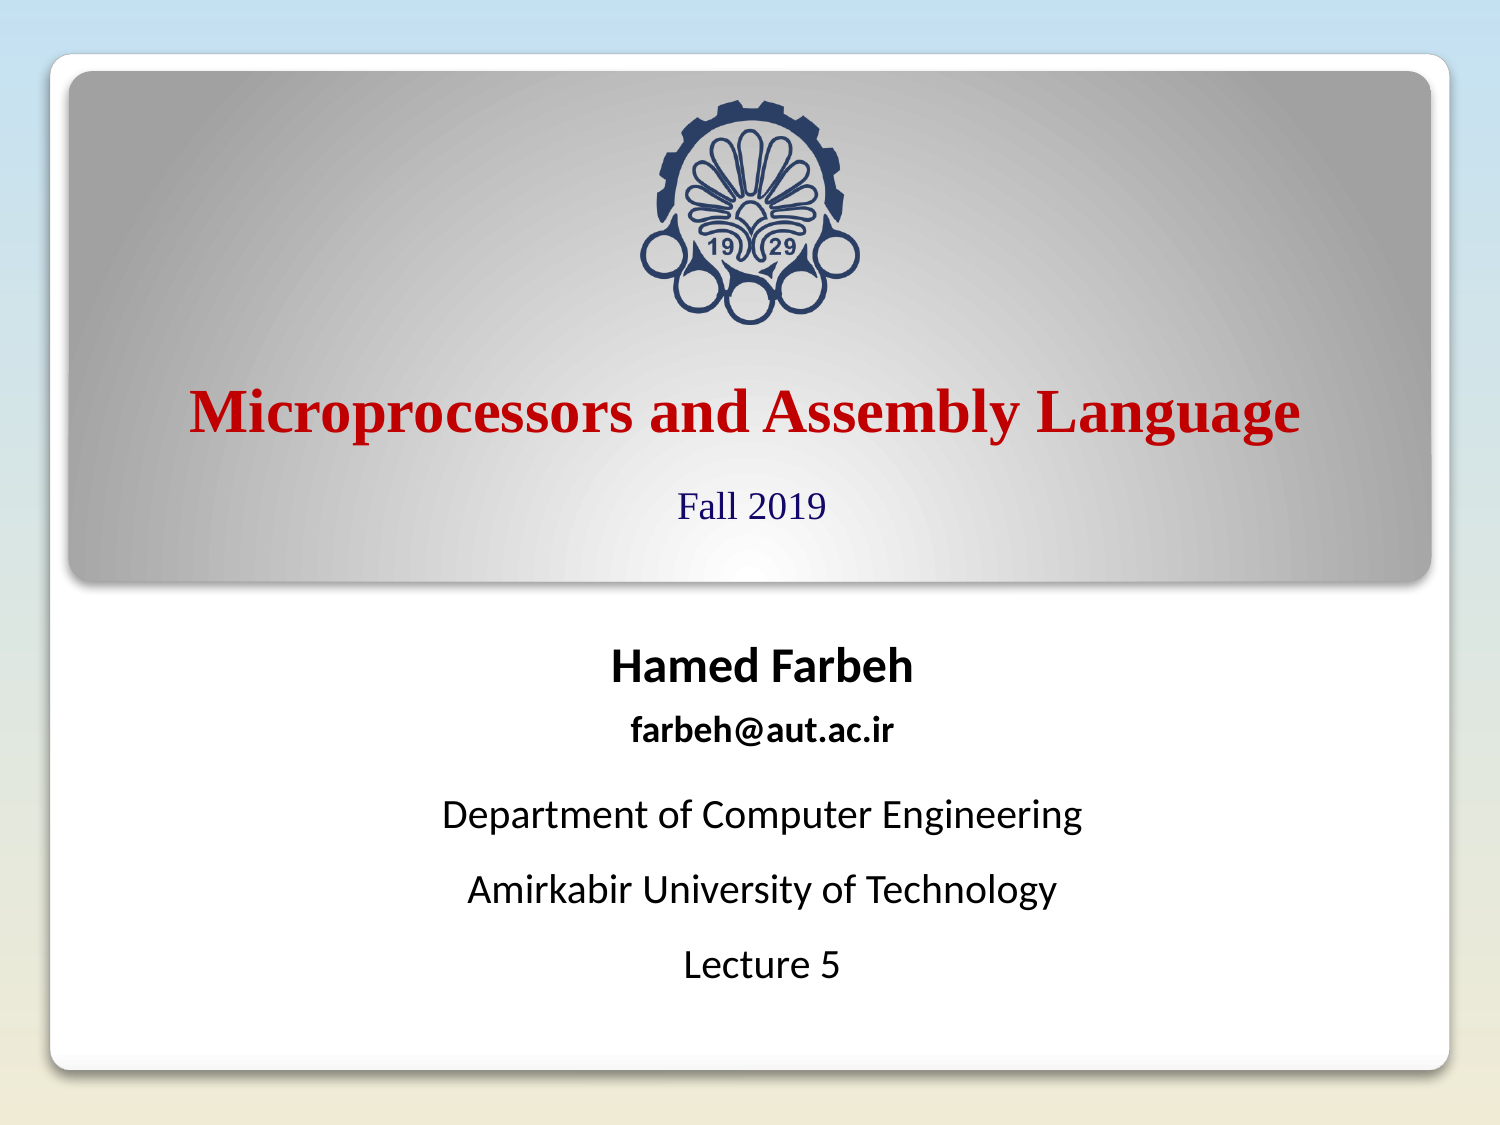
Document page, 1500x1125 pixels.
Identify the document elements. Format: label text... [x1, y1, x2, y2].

picture [640, 99, 860, 326]
title Microprocessors and Assembly Language Fall 2019 [75, 331, 1425, 537]
text_box Hamed Farbeh farbeh@aut.ac.ir Department of Computer Engineering Amirkabir University of Technology Lecture 5 [75, 624, 1450, 1070]
